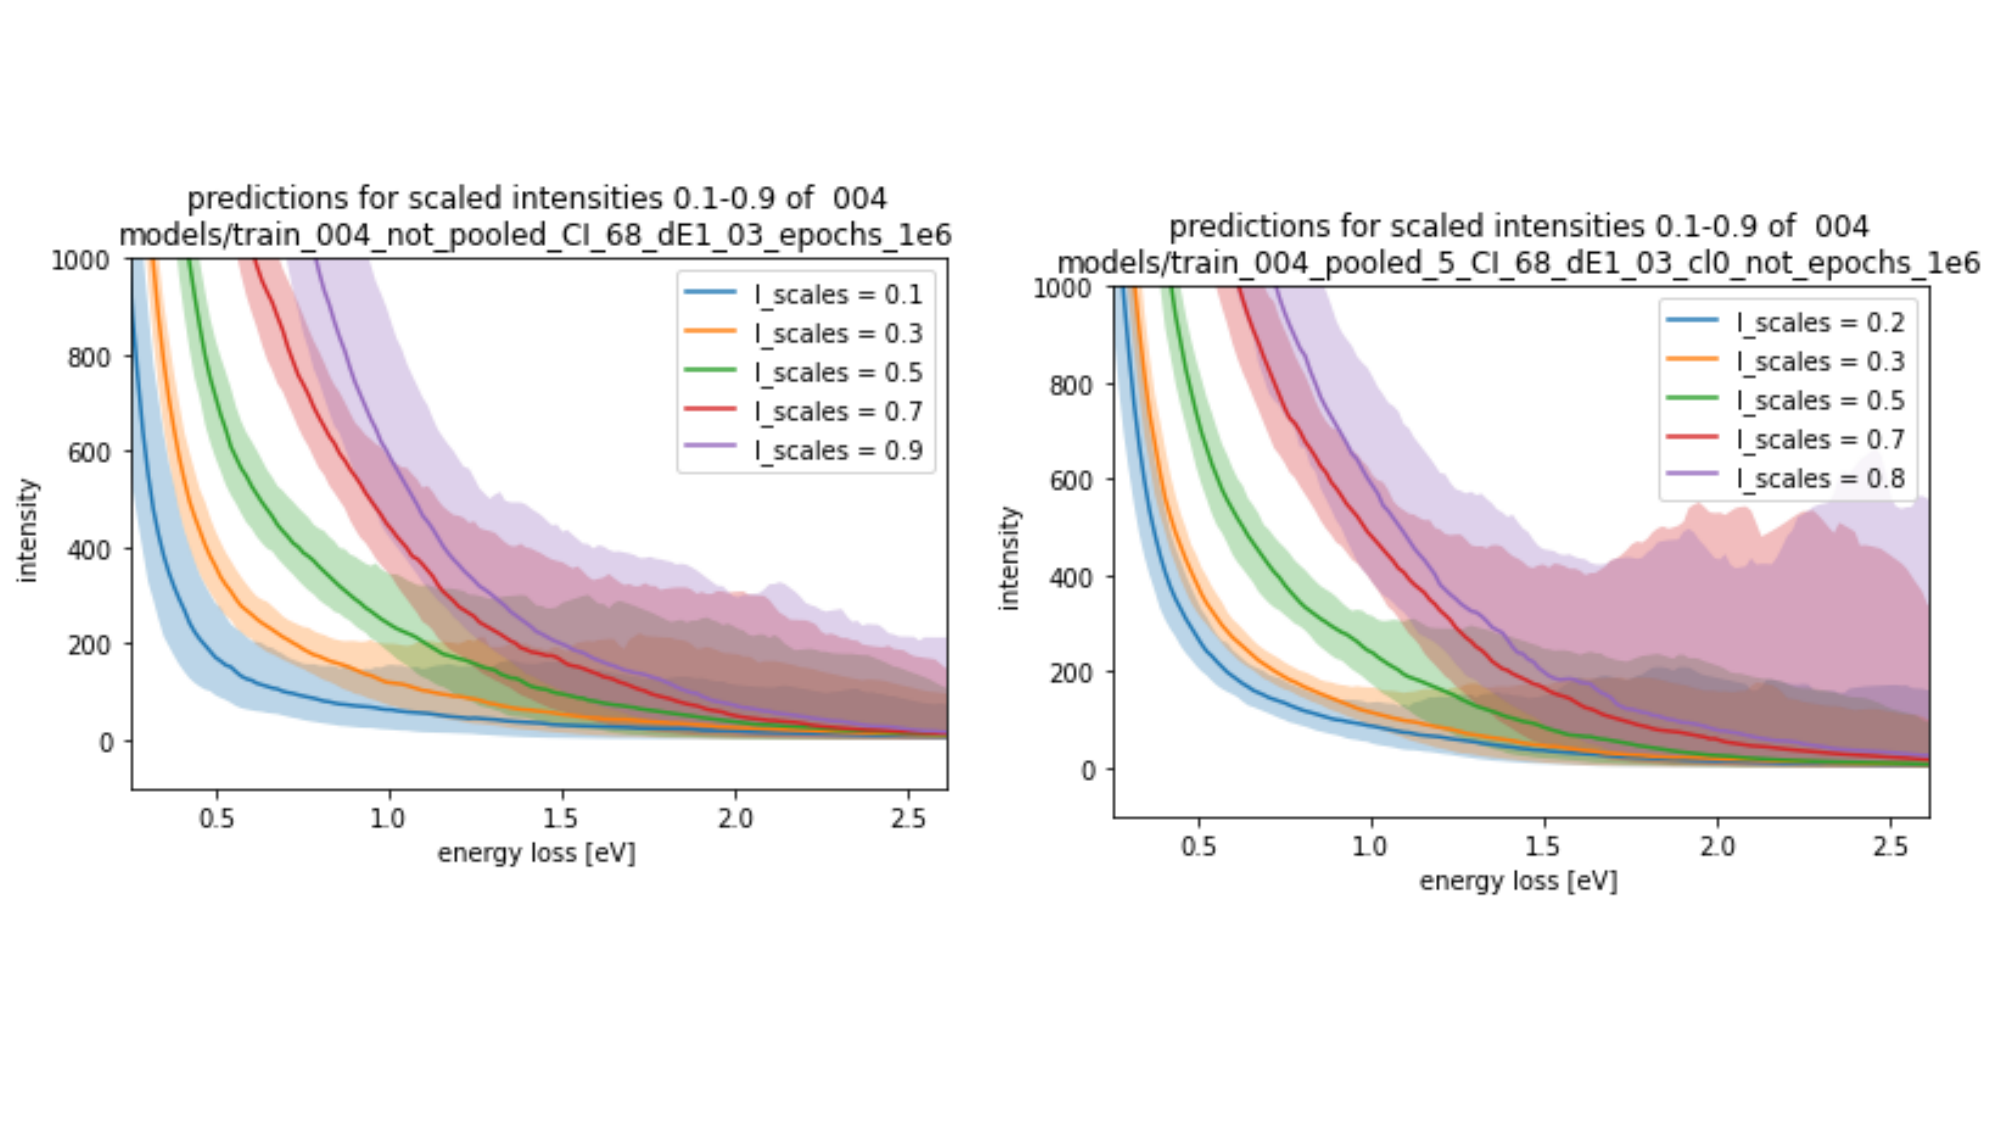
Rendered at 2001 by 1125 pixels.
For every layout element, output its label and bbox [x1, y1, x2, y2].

picture [982, 196, 2000, 910]
picture [0, 168, 974, 882]
